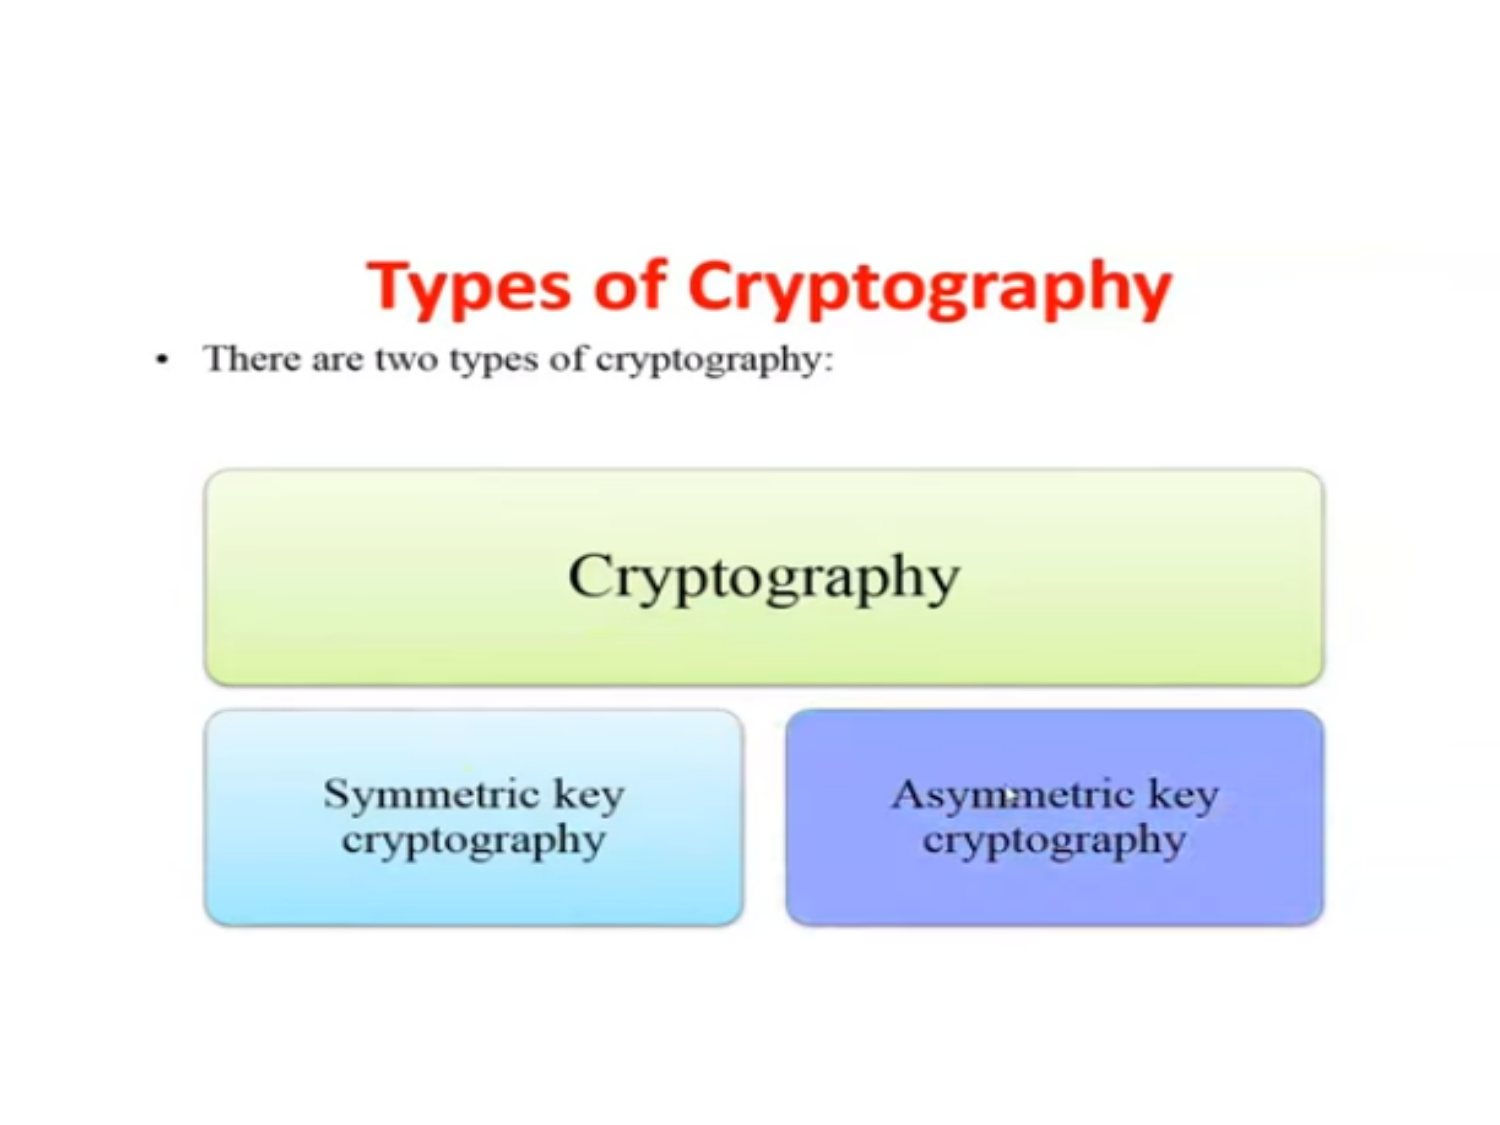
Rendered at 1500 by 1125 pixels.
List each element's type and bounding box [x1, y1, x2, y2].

picture [41, 243, 1500, 977]
